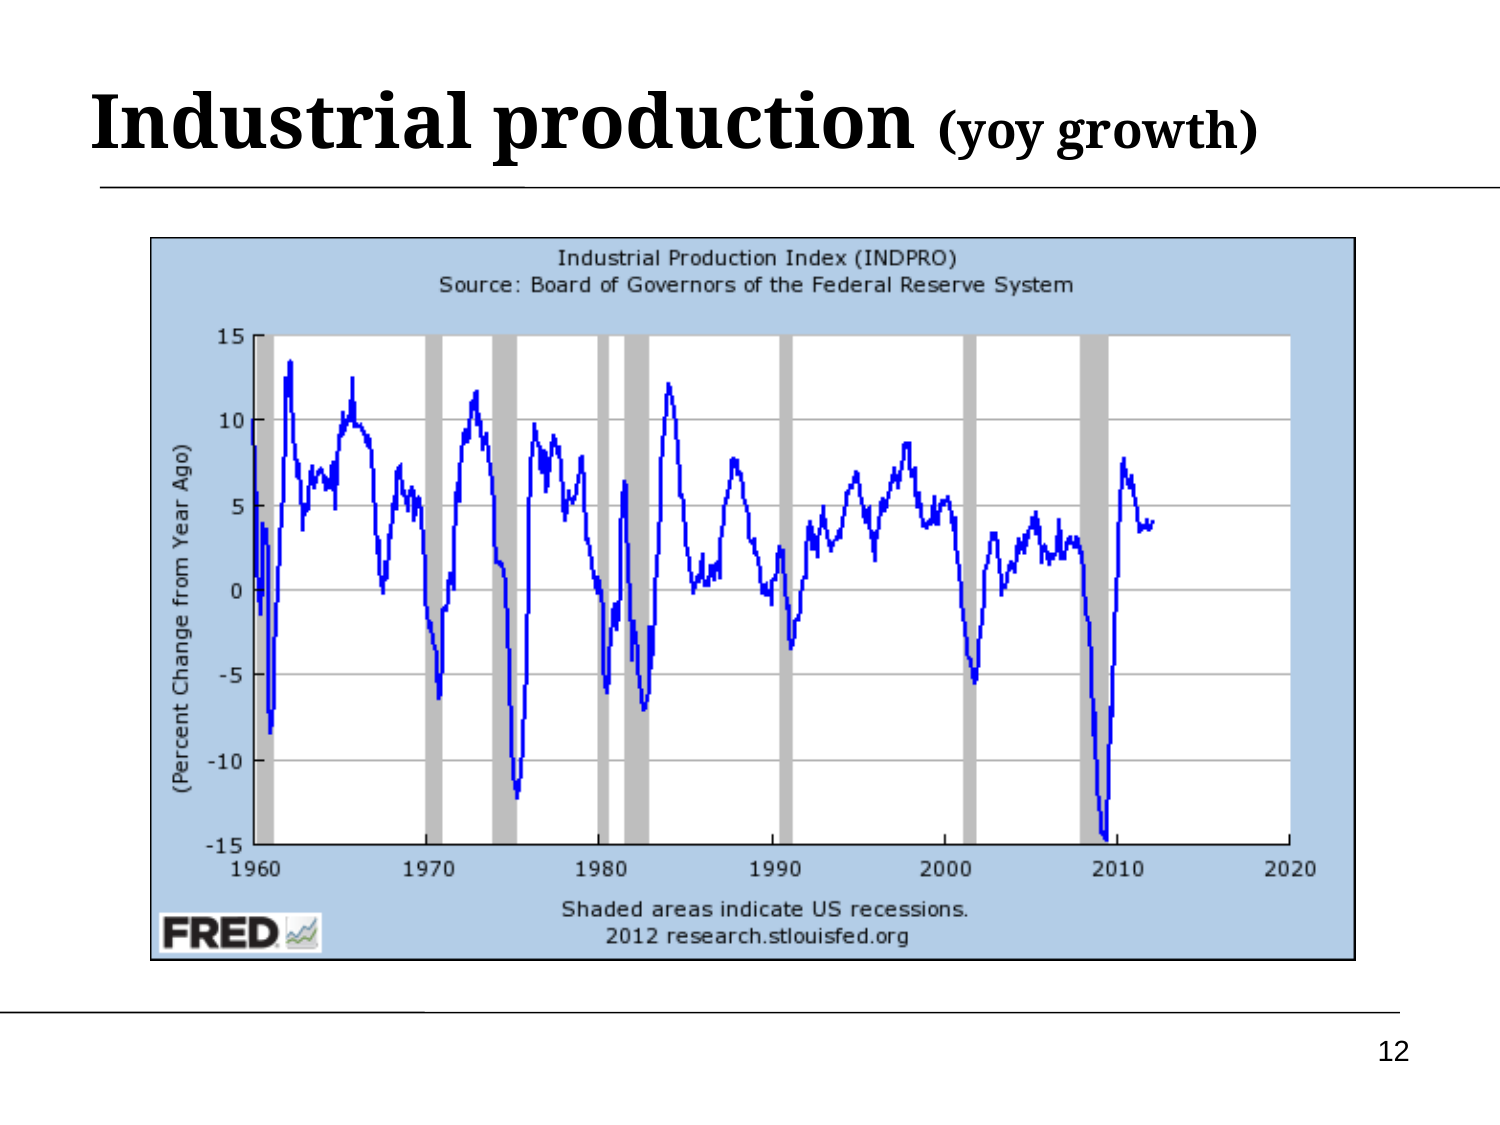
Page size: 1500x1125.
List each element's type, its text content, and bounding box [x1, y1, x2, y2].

picture [149, 237, 1356, 961]
slide_number 12 [1074, 1024, 1426, 1103]
title Industrial production (yoy growth) [74, 49, 1426, 188]
